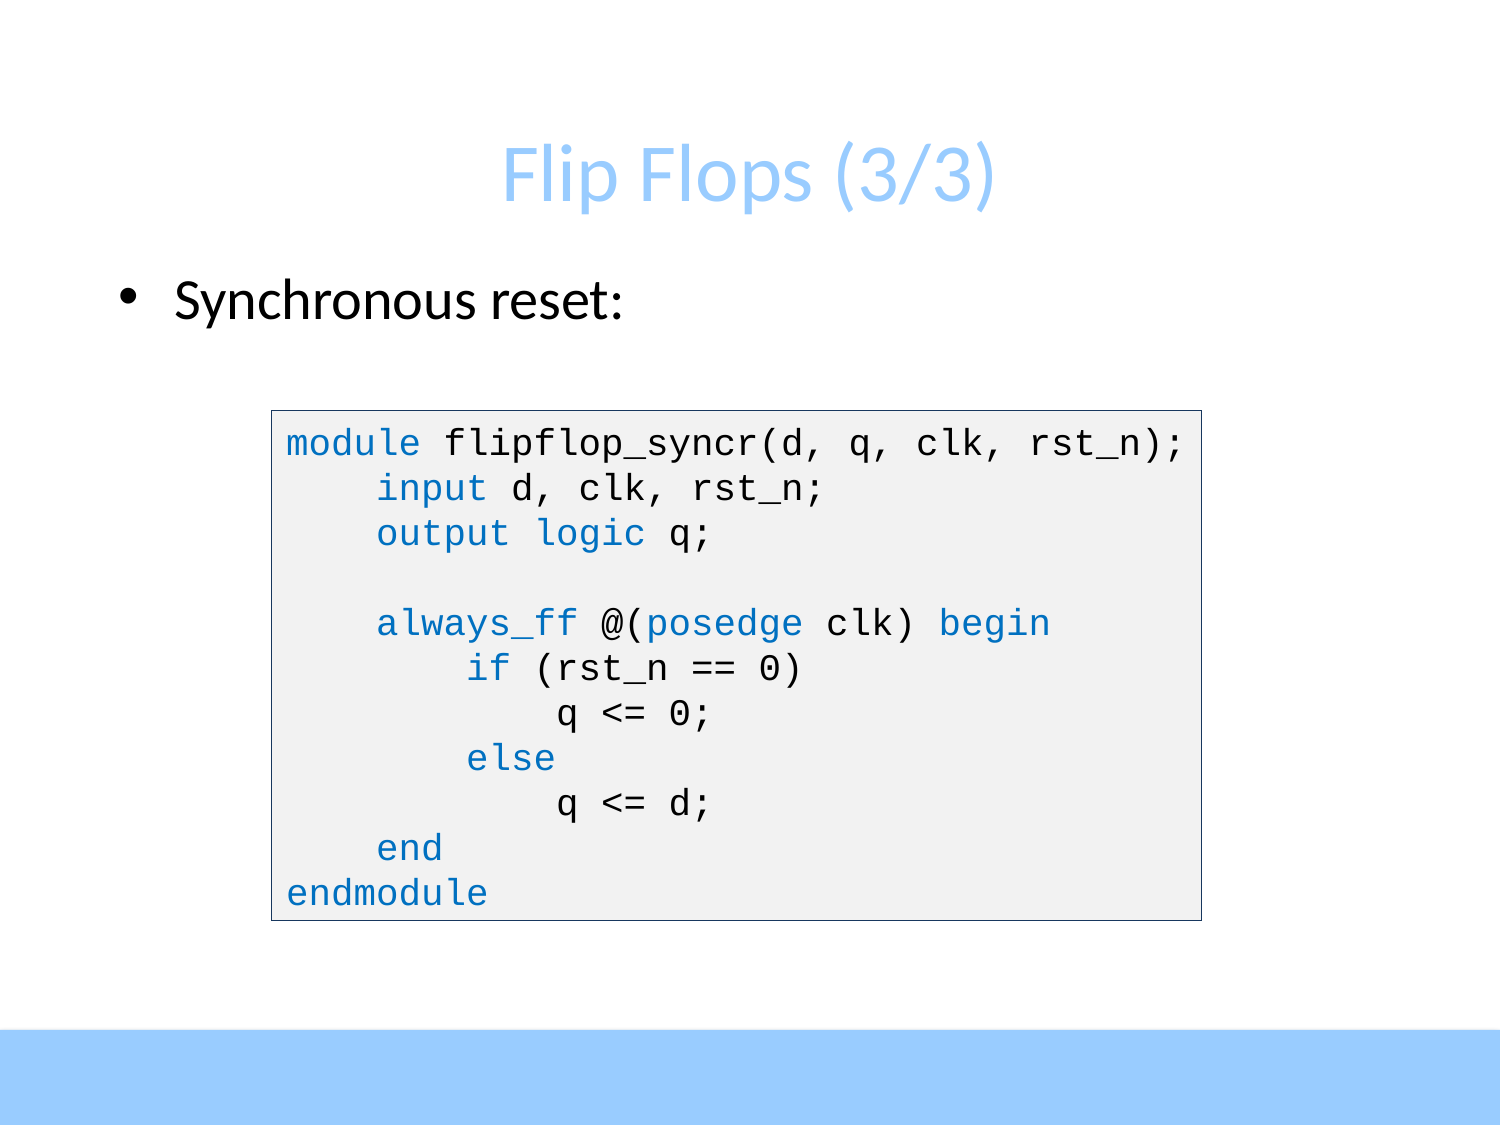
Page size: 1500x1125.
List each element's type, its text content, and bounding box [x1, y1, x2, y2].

list Synchronous reset: [103, 253, 1397, 1014]
title Flip Flops (3/3) [103, 111, 1397, 226]
text_box module flipflop_syncr(d, q, clk, rst_n); input d, clk, rst_n; output logic q; always_ff @(posedge clk) begin if (rst_n == 0) q <= 0; else q <= d; end endmodule [271, 410, 1202, 921]
